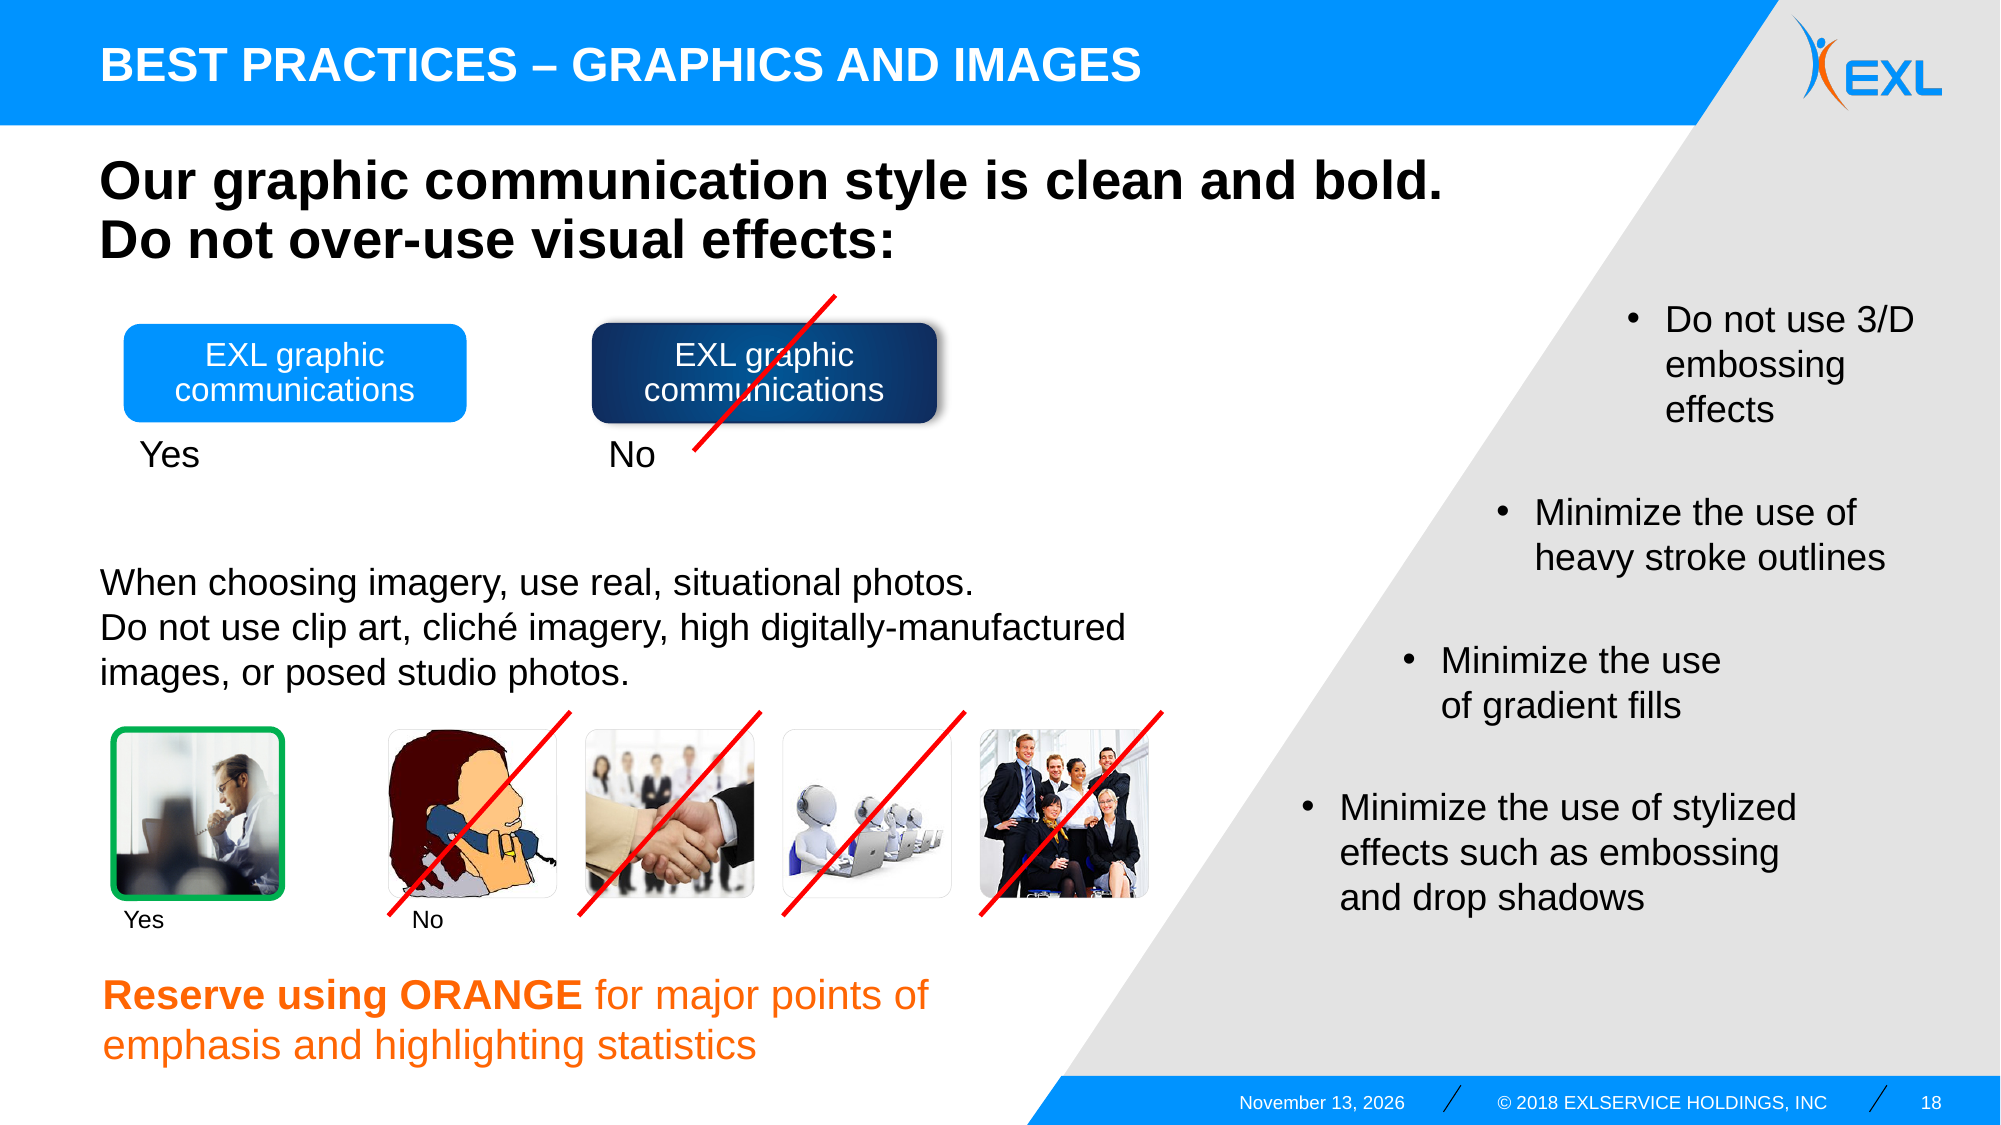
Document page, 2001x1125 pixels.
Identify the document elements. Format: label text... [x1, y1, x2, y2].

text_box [980, 711, 1163, 916]
text_box Yes [124, 422, 216, 483]
text_box EXL graphic communications [836, 322, 937, 424]
text_box Minimize the use of gradient fills [1402, 635, 1760, 726]
text_box EXL graphic communications [122, 322, 468, 424]
text_box No [397, 916, 459, 941]
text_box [578, 711, 761, 916]
text_box EXL graphic communications [591, 322, 693, 424]
text_box No [593, 422, 672, 483]
text_box Minimize the use of heavy stroke outlines [1496, 488, 1897, 579]
text_box Do not use 3/D embossing effects [1626, 295, 1931, 431]
list Best practices – graphics and images [99, 14, 1679, 111]
text_box Minimize the use of stylized effects such as embossing and drop shadows [1301, 783, 1815, 919]
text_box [782, 711, 966, 916]
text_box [388, 711, 571, 916]
text_box [112, 728, 284, 899]
title Our graphic communication style is clean and bold. Do not over-use visual effects: [99, 151, 1900, 271]
text_box Yes [108, 895, 180, 941]
text_box Reserve using ORANGE for major points of emphasis and highlighting statistics [102, 967, 941, 1068]
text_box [693, 295, 836, 451]
picture [1791, 14, 1942, 111]
text_box When choosing imagery, use real, situational photos. Do not use clip art, cliché imagery, high digitally-manufactured images, or posed studio photos. [99, 558, 1181, 694]
